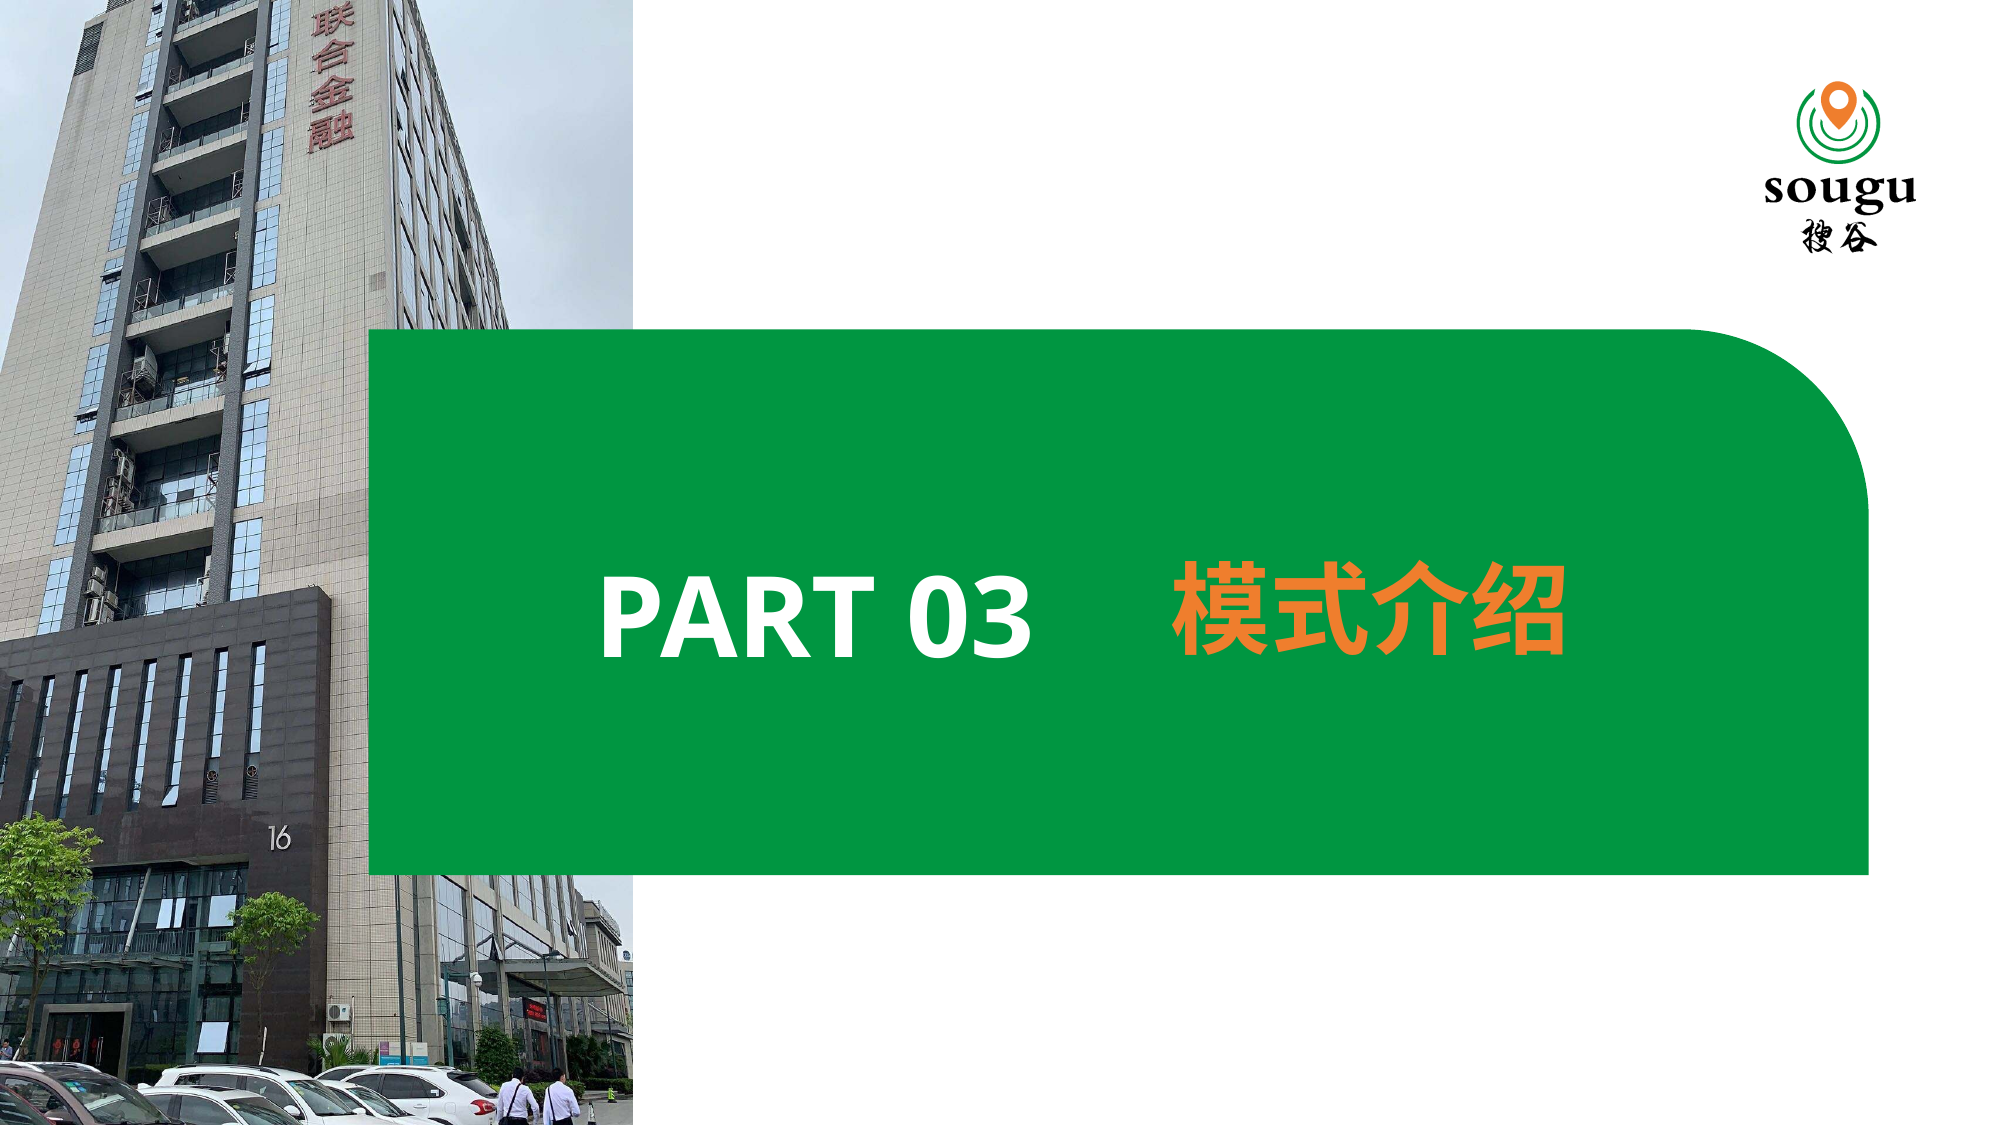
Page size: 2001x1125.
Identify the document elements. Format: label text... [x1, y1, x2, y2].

text_box PART 03 [633, 553, 1050, 690]
text_box [633, 328, 1870, 877]
text_box 模式介绍 [1155, 553, 1586, 676]
picture [1765, 81, 1916, 255]
picture [0, 0, 633, 1125]
